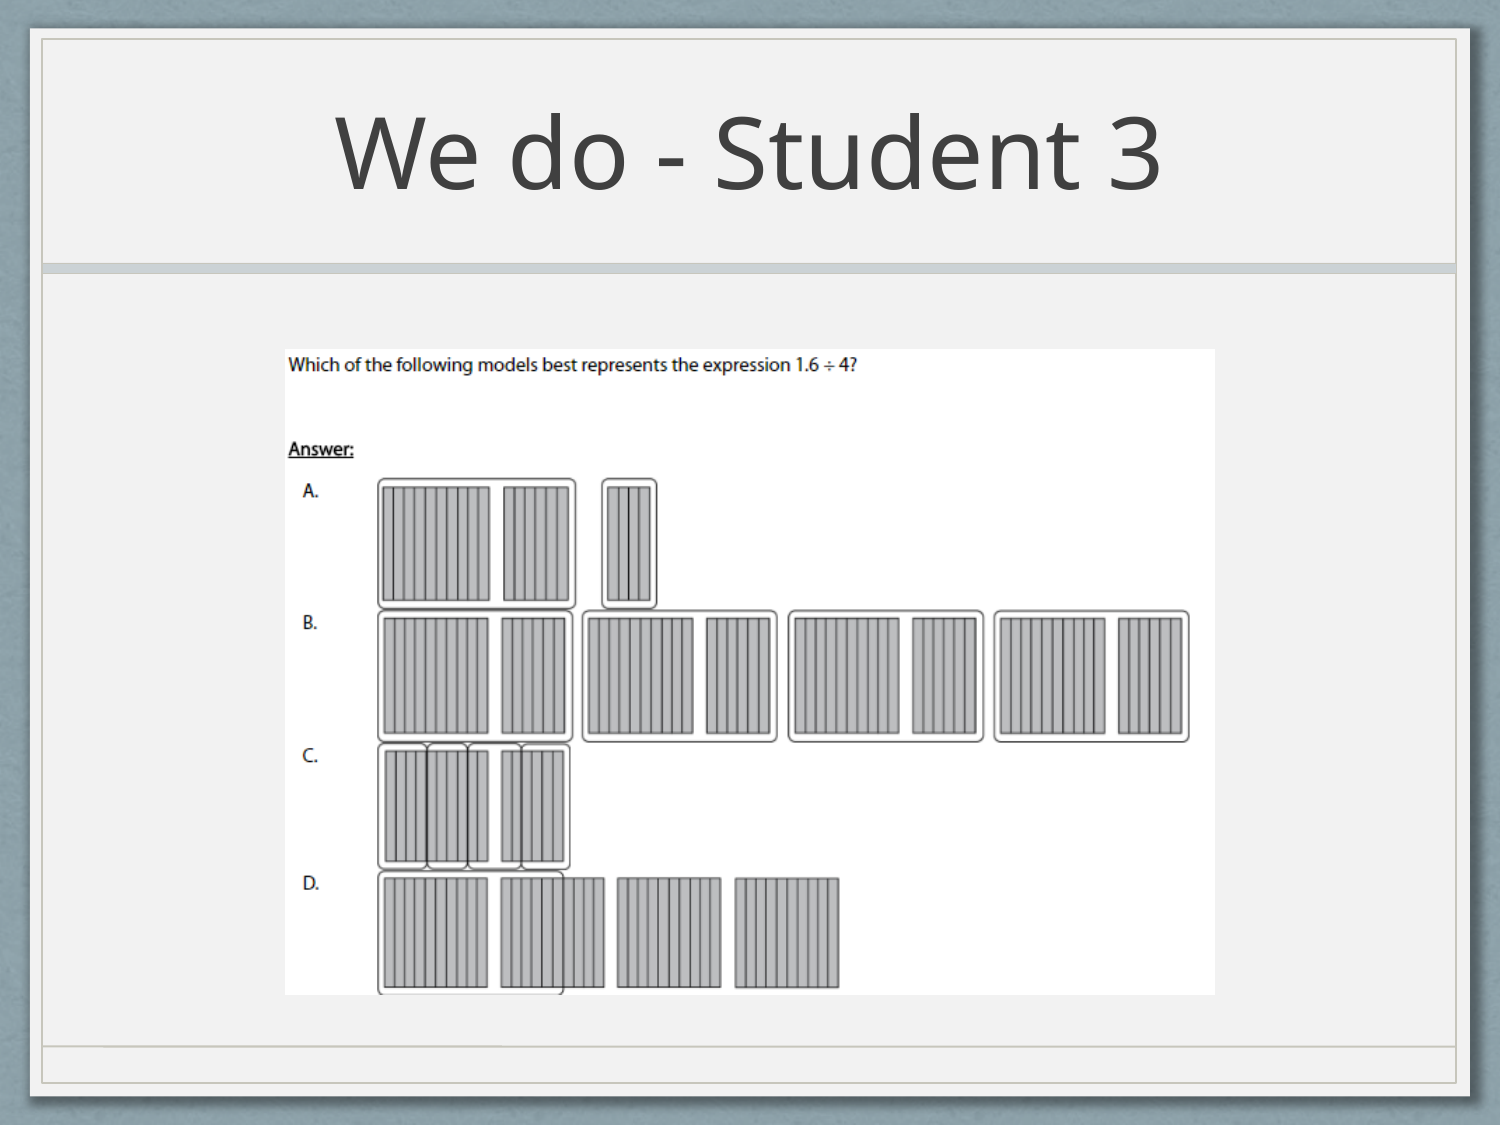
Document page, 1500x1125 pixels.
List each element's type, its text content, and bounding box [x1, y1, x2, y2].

title We do - Student 3 [147, 40, 1353, 260]
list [285, 349, 1216, 996]
